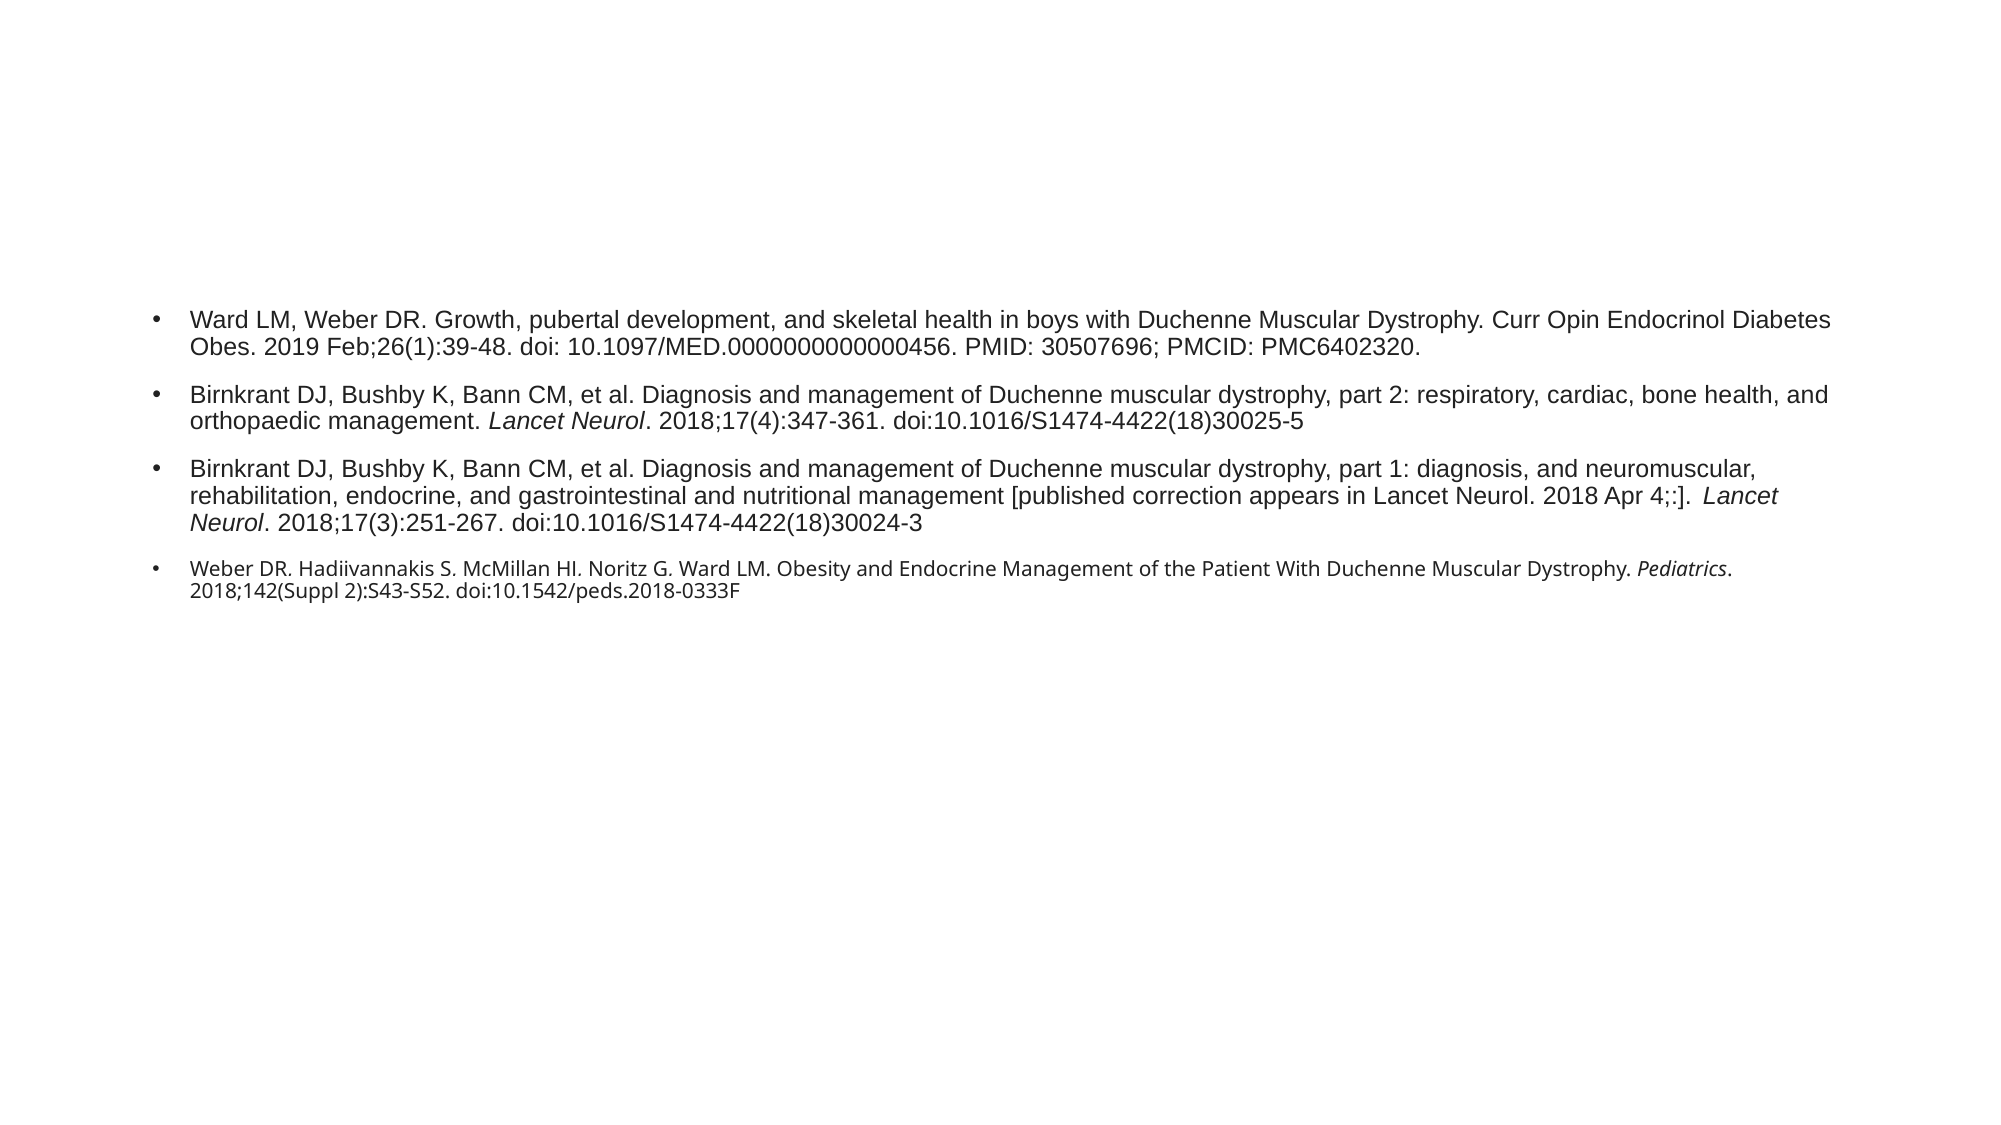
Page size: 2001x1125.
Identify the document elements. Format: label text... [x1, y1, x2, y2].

list Ward LM, Weber DR. Growth, pubertal development, and skeletal health in boys with Duchenne Muscular Dystrophy. Curr Opin Endocrinol Diabetes Obes. 2019 Feb;26(1):39-48. doi: 10.1097/MED.0000000000000456. PMID: 30507696; PMCID: PMC6402320. Birnkrant DJ, Bushby K, Bann CM, et al. Diagnosis and management of Duchenne muscular dystrophy, part 2: respiratory, cardiac, bone health, and orthopaedic management. Lancet Neurol. 2018;17(4):347-361. doi:10.1016/S1474-4422(18)30025-5 Birnkrant DJ, Bushby K, Bann CM, et al. Diagnosis and management of Duchenne muscular dystrophy, part 1: diagnosis, and neuromuscular, rehabilitation, endocrine, and gastrointestinal and nutritional management [published correction appears in Lancet Neurol. 2018 Apr 4;:]. Lancet Neurol. 2018;17(3):251-267. doi:10.1016/S1474-4422(18)30024-3 Weber DR, Hadjiyannakis S, McMillan HJ, Noritz G, Ward LM. Obesity and Endocrine Management of the Patient With Duchenne Muscular Dystrophy. Pediatrics. 2018;142(Suppl 2):S43-S52. doi:10.1542/peds.2018-0333F [137, 299, 1863, 953]
